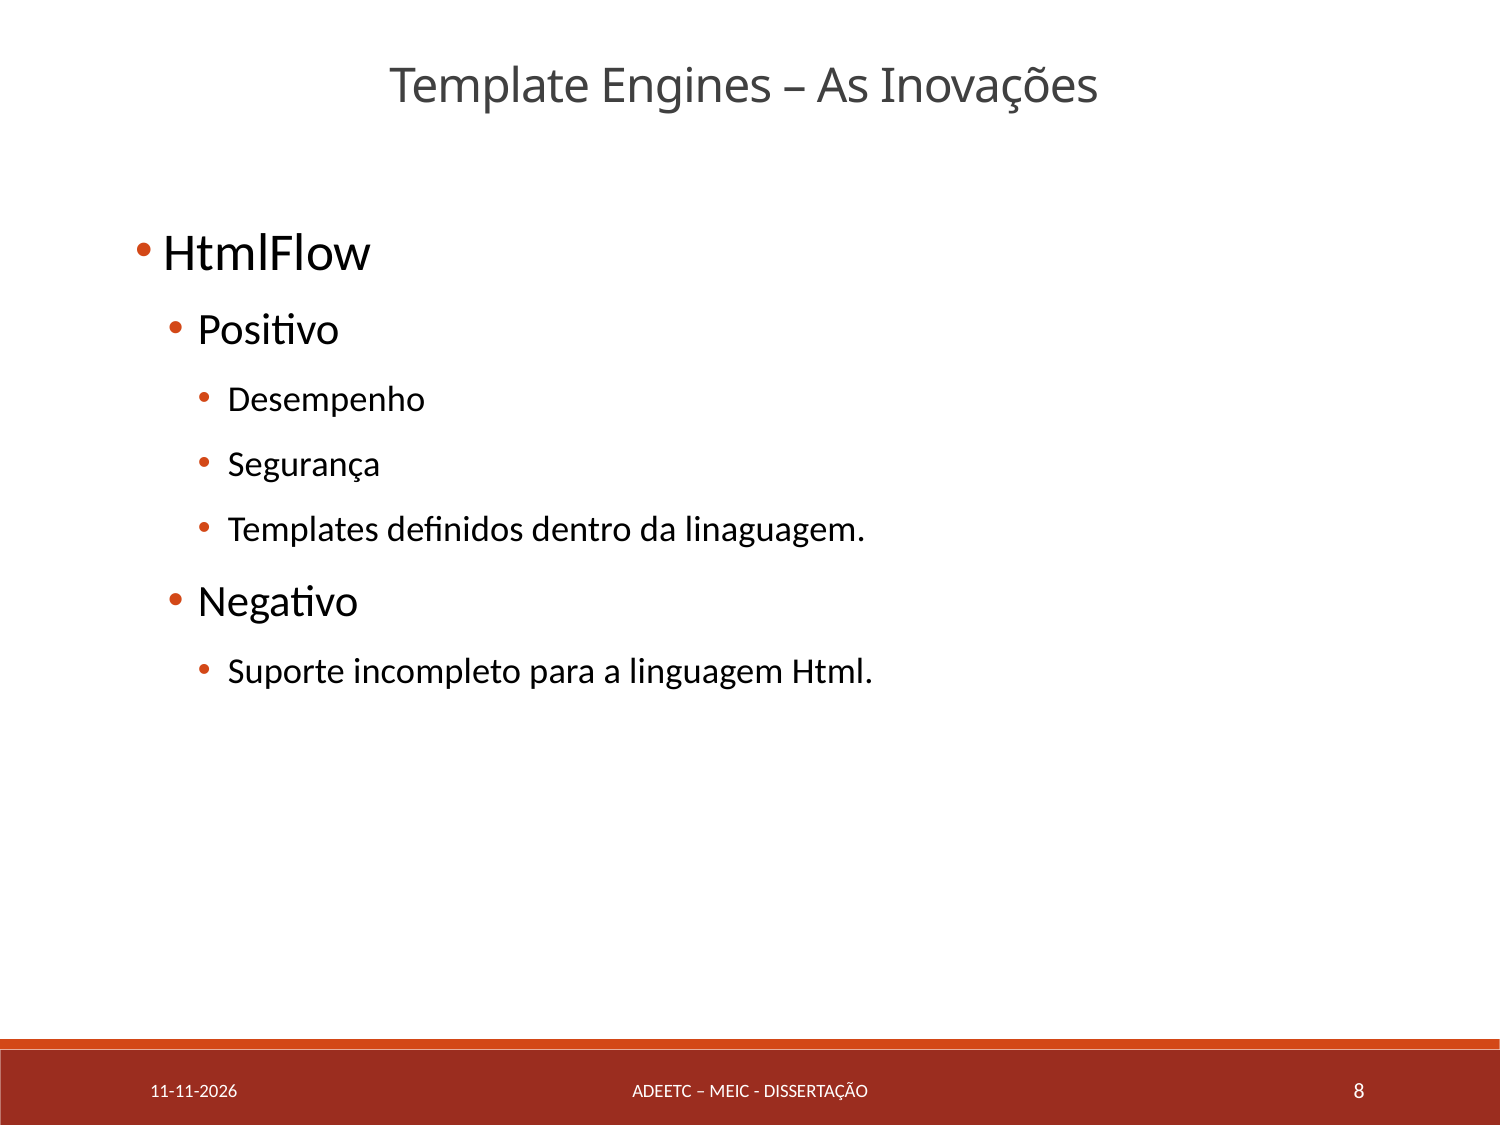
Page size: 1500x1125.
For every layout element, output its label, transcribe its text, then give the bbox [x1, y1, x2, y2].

list HtmlFlow Positivo Desempenho Segurança Templates definidos dentro da linaguagem. Negativo Suporte incompleto para a linguagem Html. [135, 196, 1380, 949]
slide_number 8 [1218, 1059, 1380, 1120]
text_box Template Engines – As Inovações [0, 57, 1500, 119]
footer ADEETC – MEIC - DISSERTAçÃO [453, 1059, 1047, 1120]
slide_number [135, 1059, 440, 1120]
